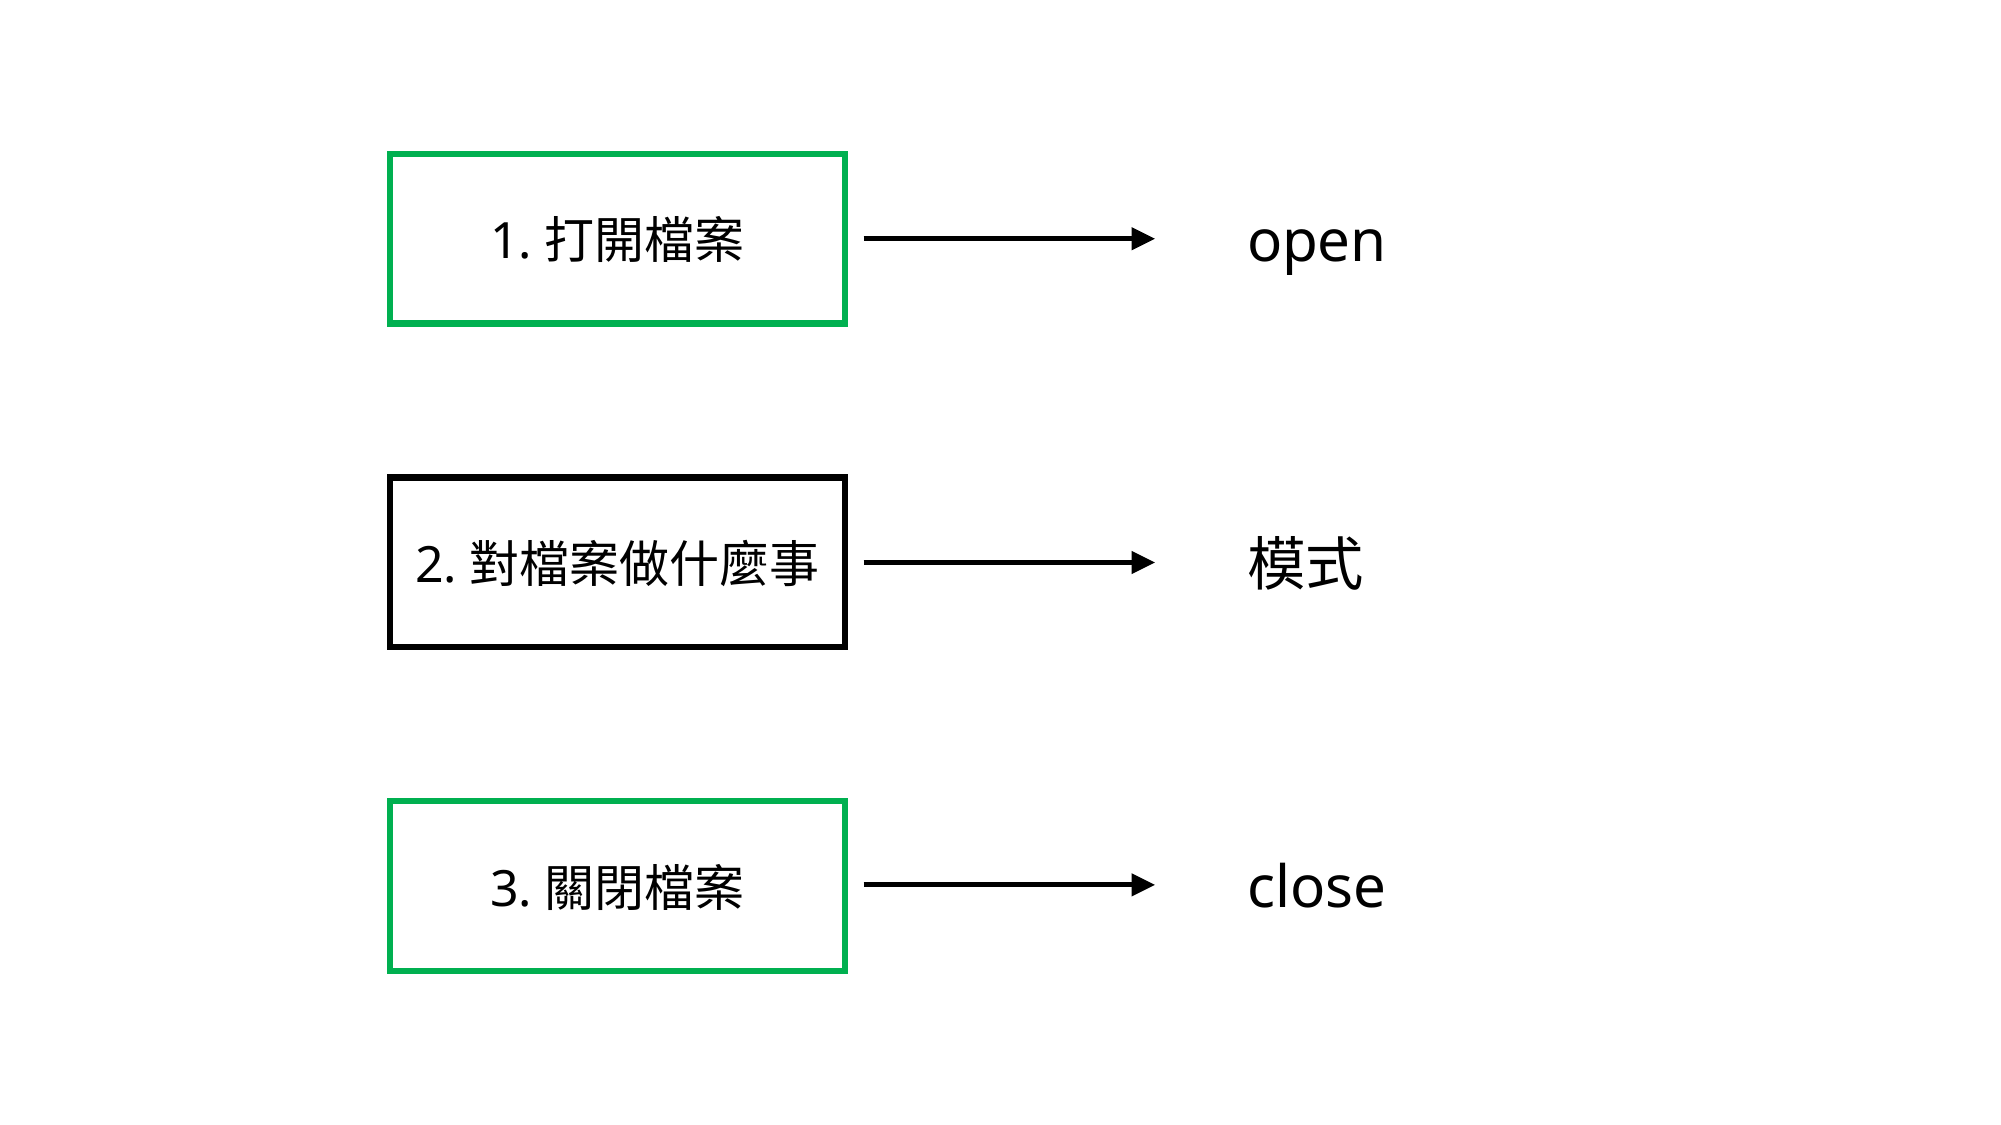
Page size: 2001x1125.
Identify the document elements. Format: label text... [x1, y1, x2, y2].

text_box close [1232, 841, 1638, 927]
text_box 模式 [1232, 519, 1638, 605]
text_box open [1232, 195, 1638, 281]
text_box 3.關閉檔案 [389, 800, 846, 972]
text_box 1.打開檔案 [389, 153, 846, 325]
text_box 2.對檔案做什麼事 [389, 476, 846, 648]
